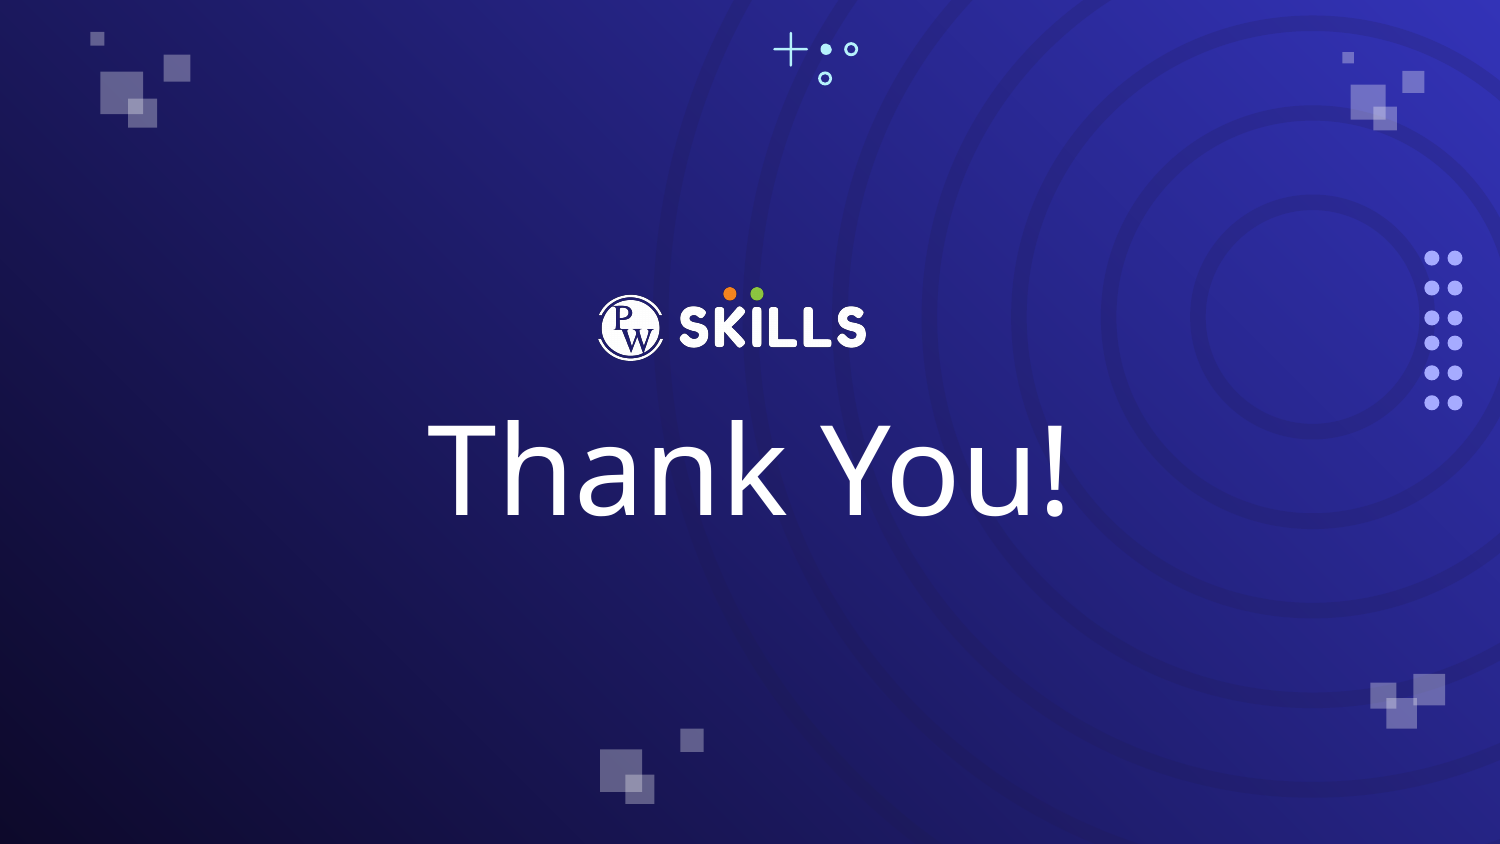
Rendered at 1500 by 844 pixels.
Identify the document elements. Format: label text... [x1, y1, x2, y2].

picture [598, 287, 866, 361]
text_box Thank You! [370, 404, 1130, 555]
